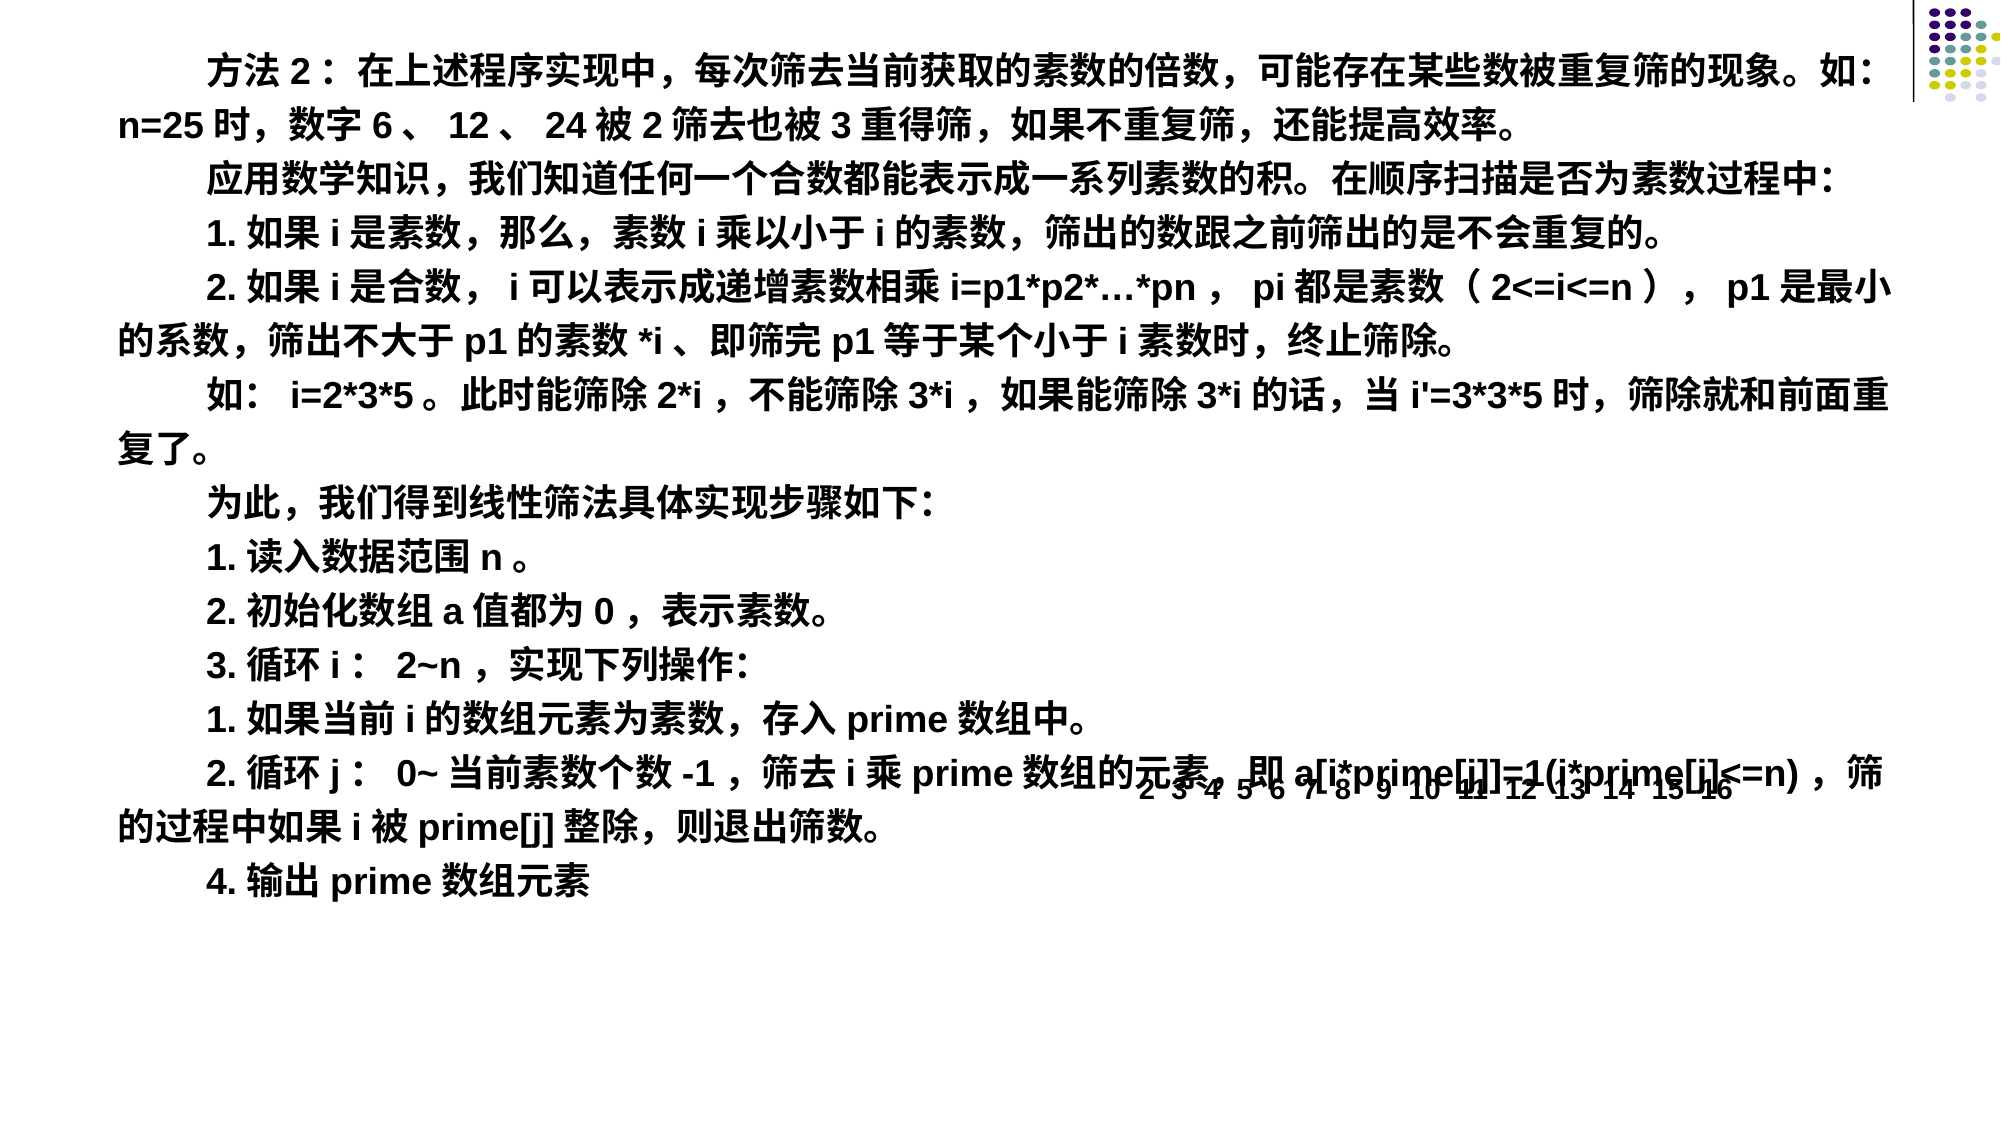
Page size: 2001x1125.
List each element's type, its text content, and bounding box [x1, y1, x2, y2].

text_box 方法2：在上述程序实现中，每次筛去当前获取的素数的倍数，可能存在某些数被重复筛的现象。如：n=25时，数字6、12、24被2筛去也被3重得筛，如果不重复筛，还能提高效率。 应用数学知识，我们知道任何一个合数都能表示成一系列素数的积。在顺序扫描是否为素数过程中： 1.如果i是素数，那么，素数i乘以小于i的素数，筛出的数跟之前筛出的是不会重复的。 2.如果i是合数，i可以表示成递增素数相乘i=p1*p2*…*pn，pi都是素数（2<=i<=n），p1是最小的系数，筛出不大于p1的素数*i、即筛完p1等于某个小于i素数时，终止筛除。 如：i=2*3*5。此时能筛除2*i，不能筛除3*i，如果能筛除3*i的话，当i'=3*3*5时，筛除就和前面重复了。 为此，我们得到线性筛法具体实现步骤如下： 1.读入数据范围n。 2.初始化数组a值都为0，表示素数。 3.循环i：2~n，实现下列操作： 1.如果当前i的数组元素为素数，存入prime数组中。 2.循环j：0~当前素数个数-1，筛去i乘prime数组的元素，即a[i*prime[j]]=1(i*prime[j]<=n)，筛的过程中如果i被prime[j]整除，则退出筛数。 4.输出prime数组元素 [102, 31, 1931, 1125]
text_box 2 3 4 5 6 7 8 9 10 11 12 13 14 15 16 [1123, 763, 1750, 813]
